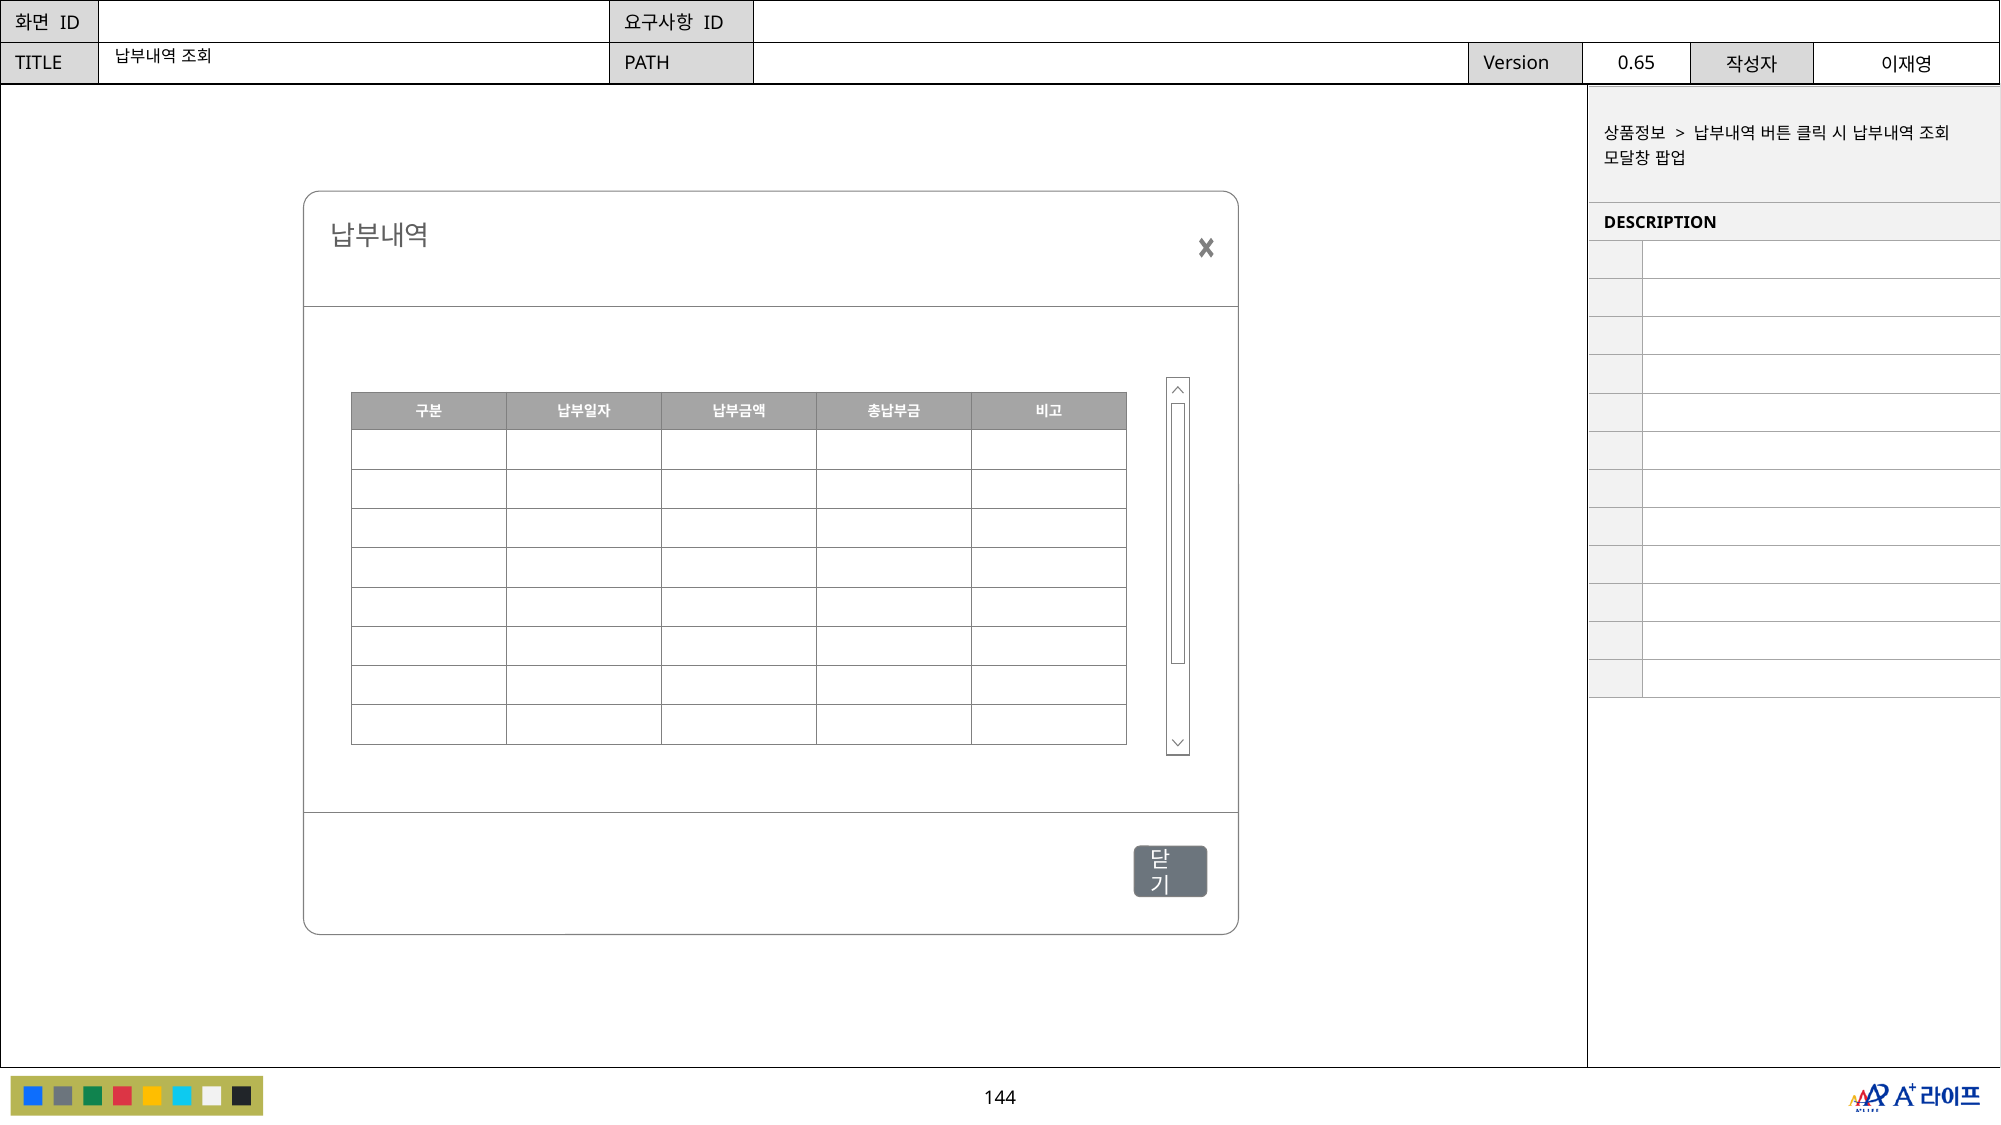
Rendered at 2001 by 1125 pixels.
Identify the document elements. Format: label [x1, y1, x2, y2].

table_cell [1589, 546, 1642, 583]
table_cell [1589, 241, 1642, 278]
table_cell [1589, 355, 1642, 393]
table_cell [507, 705, 661, 744]
table_cell [352, 548, 506, 587]
table_cell [662, 627, 816, 665]
table_cell [1643, 279, 2000, 316]
table_cell [817, 627, 971, 665]
table_cell [1643, 355, 2000, 393]
table_cell [972, 705, 1126, 744]
table_cell [1589, 317, 1642, 354]
table_cell [1643, 622, 2000, 659]
table_header [507, 393, 661, 429]
table_cell [352, 666, 506, 704]
table_cell [817, 705, 971, 744]
table_cell [1589, 508, 1642, 545]
table_cell [352, 627, 506, 665]
table_header [352, 393, 506, 429]
table_cell [1589, 584, 1642, 621]
table_cell [507, 548, 661, 587]
table_cell [662, 666, 816, 704]
table_cell [817, 666, 971, 704]
table_cell [1643, 317, 2000, 354]
table_cell [972, 430, 1126, 469]
table_header [817, 393, 971, 429]
table_cell [817, 588, 971, 626]
table_header [1589, 87, 2000, 202]
table_cell [507, 666, 661, 704]
table_cell [507, 627, 661, 665]
list [99, 41, 607, 72]
text_box [302, 190, 1240, 936]
table_cell [507, 470, 661, 508]
table_cell [1643, 432, 2000, 469]
table_cell [1643, 660, 2000, 697]
table_cell [972, 627, 1126, 665]
table_cell [662, 548, 816, 587]
table_cell [972, 666, 1126, 704]
table_cell [1643, 394, 2000, 431]
table_cell [1589, 622, 1642, 659]
table_cell [352, 430, 506, 469]
table_cell [507, 430, 661, 469]
table_cell [972, 548, 1126, 587]
table_cell [1643, 508, 2000, 545]
table_cell [507, 588, 661, 626]
table_header [662, 393, 816, 429]
table_cell [662, 470, 816, 508]
table_cell [1589, 279, 1642, 316]
table_cell [817, 548, 971, 587]
table_cell [1643, 584, 2000, 621]
table_cell [662, 705, 816, 744]
table_header [972, 393, 1126, 429]
table_cell [1589, 394, 1642, 431]
table_cell [817, 470, 971, 508]
table_cell [972, 509, 1126, 547]
table_cell [972, 470, 1126, 508]
table_cell [1643, 546, 2000, 583]
table_cell [817, 509, 971, 547]
table_cell [662, 588, 816, 626]
table_cell [507, 509, 661, 547]
table_cell [1589, 432, 1642, 469]
table_cell [1643, 241, 2000, 278]
table_cell [1589, 660, 1642, 697]
table_cell [1643, 470, 2000, 507]
table_cell [817, 430, 971, 469]
table_cell [662, 430, 816, 469]
table_cell [352, 470, 506, 508]
table_cell [1589, 203, 2000, 240]
table_cell [972, 588, 1126, 626]
table_cell [352, 509, 506, 547]
table_cell [352, 588, 506, 626]
table_cell [662, 509, 816, 547]
table_cell [1589, 470, 1642, 507]
table_cell [352, 705, 506, 744]
picture [1848, 1083, 1980, 1112]
